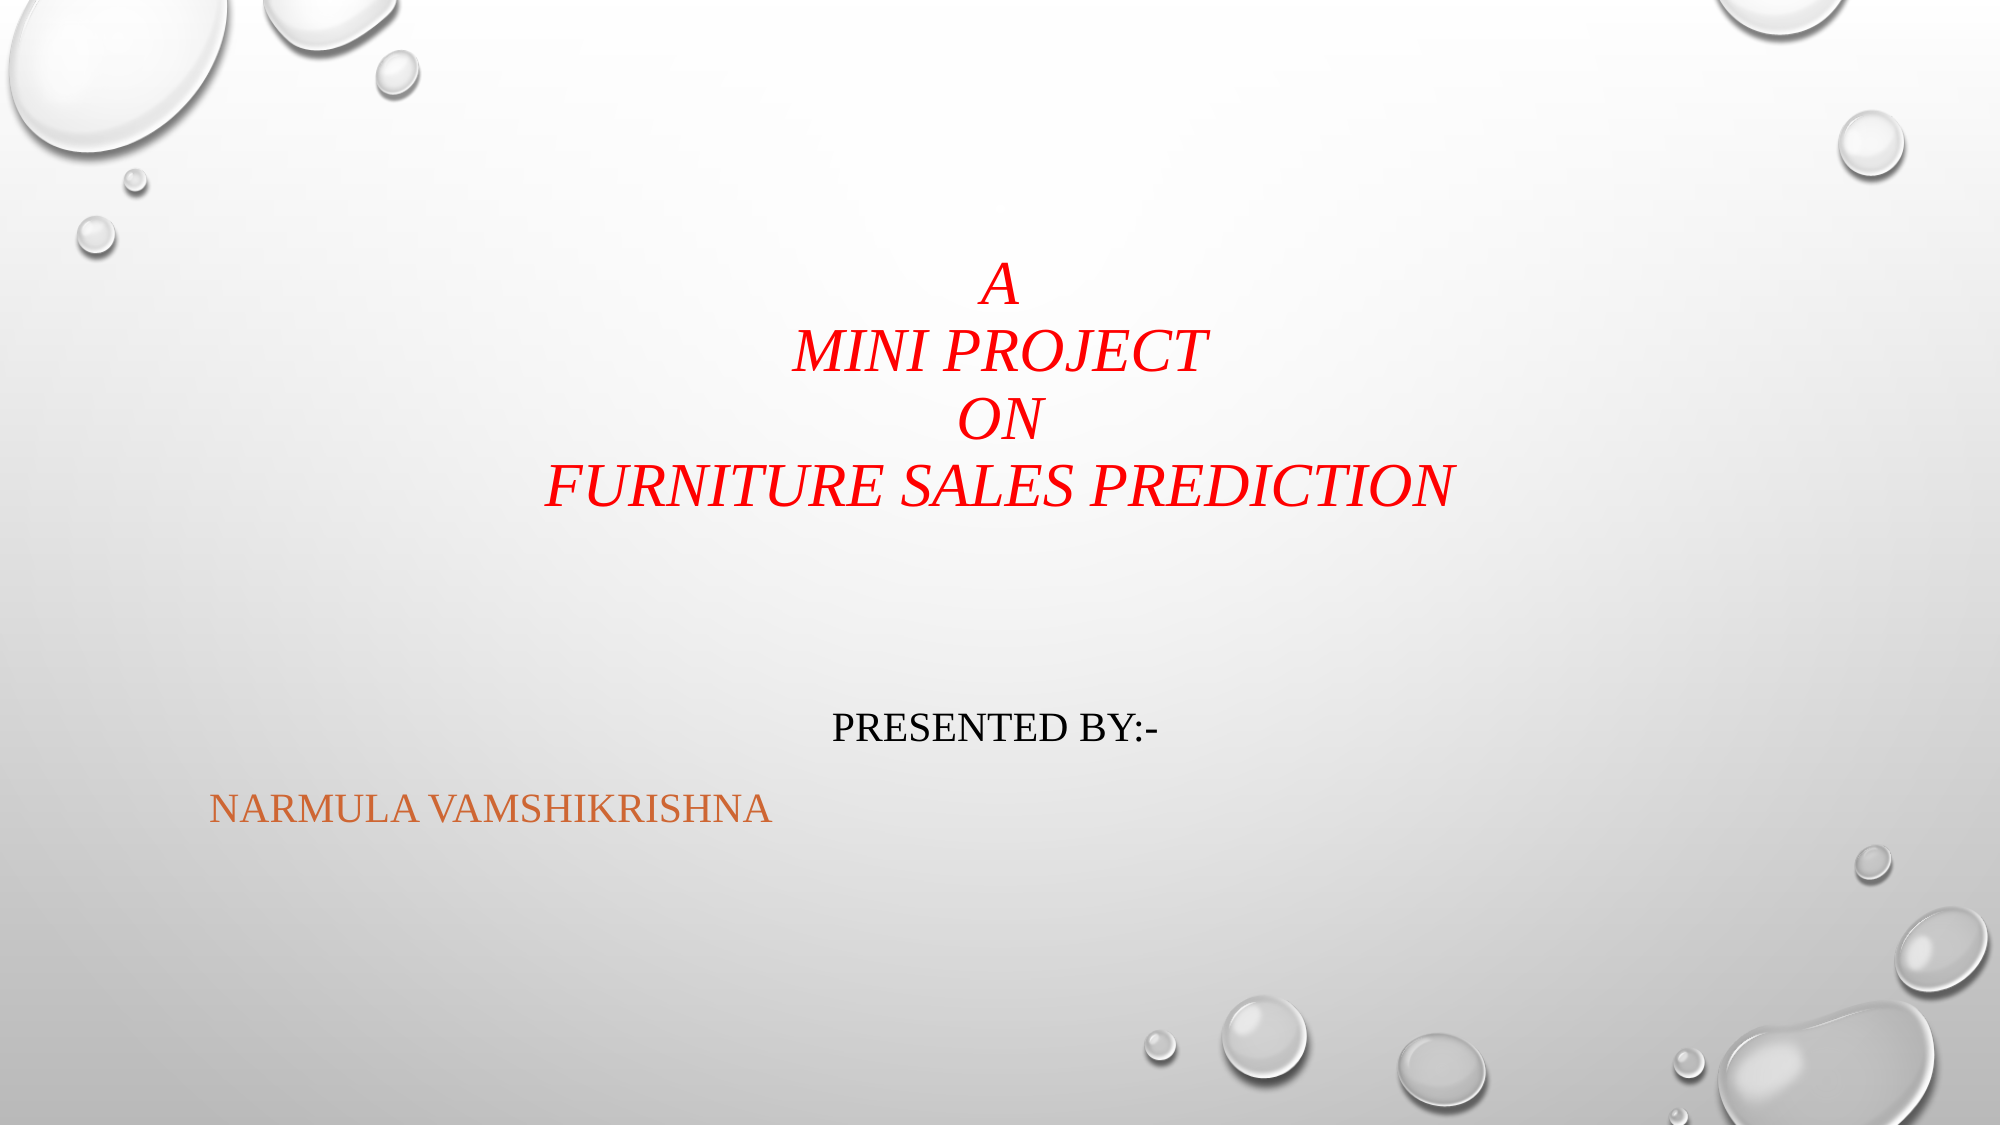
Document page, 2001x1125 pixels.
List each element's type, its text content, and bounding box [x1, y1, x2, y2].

list presented by:- Narmula vamshikrishna [193, 622, 1755, 954]
title A mini project on Furniture sales prediction [149, 171, 1851, 600]
picture [0, 0, 2000, 1125]
